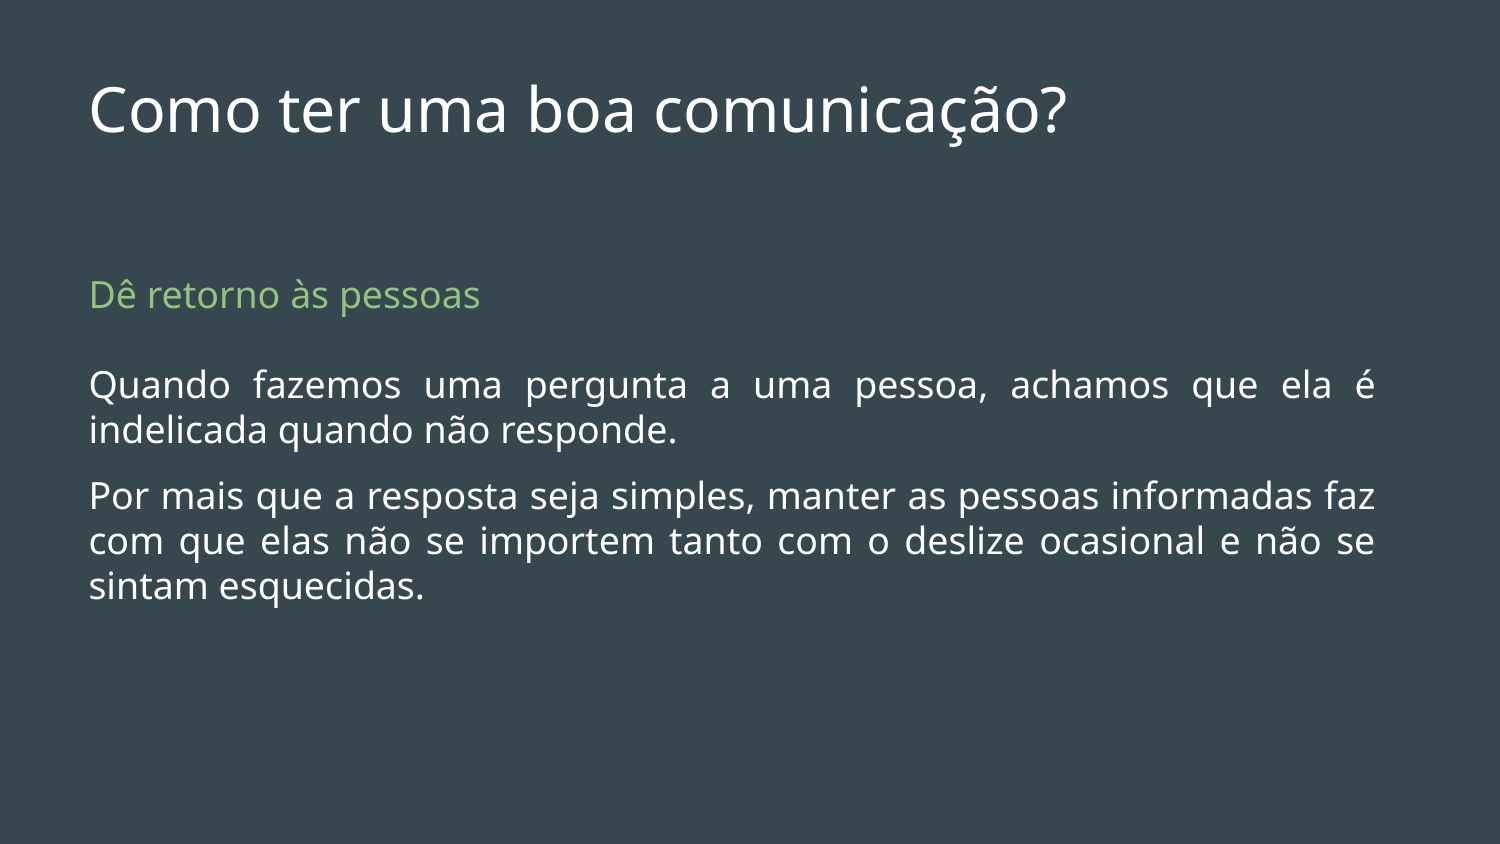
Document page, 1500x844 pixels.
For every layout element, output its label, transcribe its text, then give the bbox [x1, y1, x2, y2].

title Dê retorno às pessoas Quando fazemos uma pergunta a uma pessoa, achamos que ela é indelicada quando não responde. Por mais que a resposta seja simples, manter as pessoas informadas faz com que elas não se importem tanto com o deslize ocasional e não se sintam esquecidas. [73, 231, 1392, 646]
title Como ter uma boa comunicação? [73, 74, 1362, 216]
